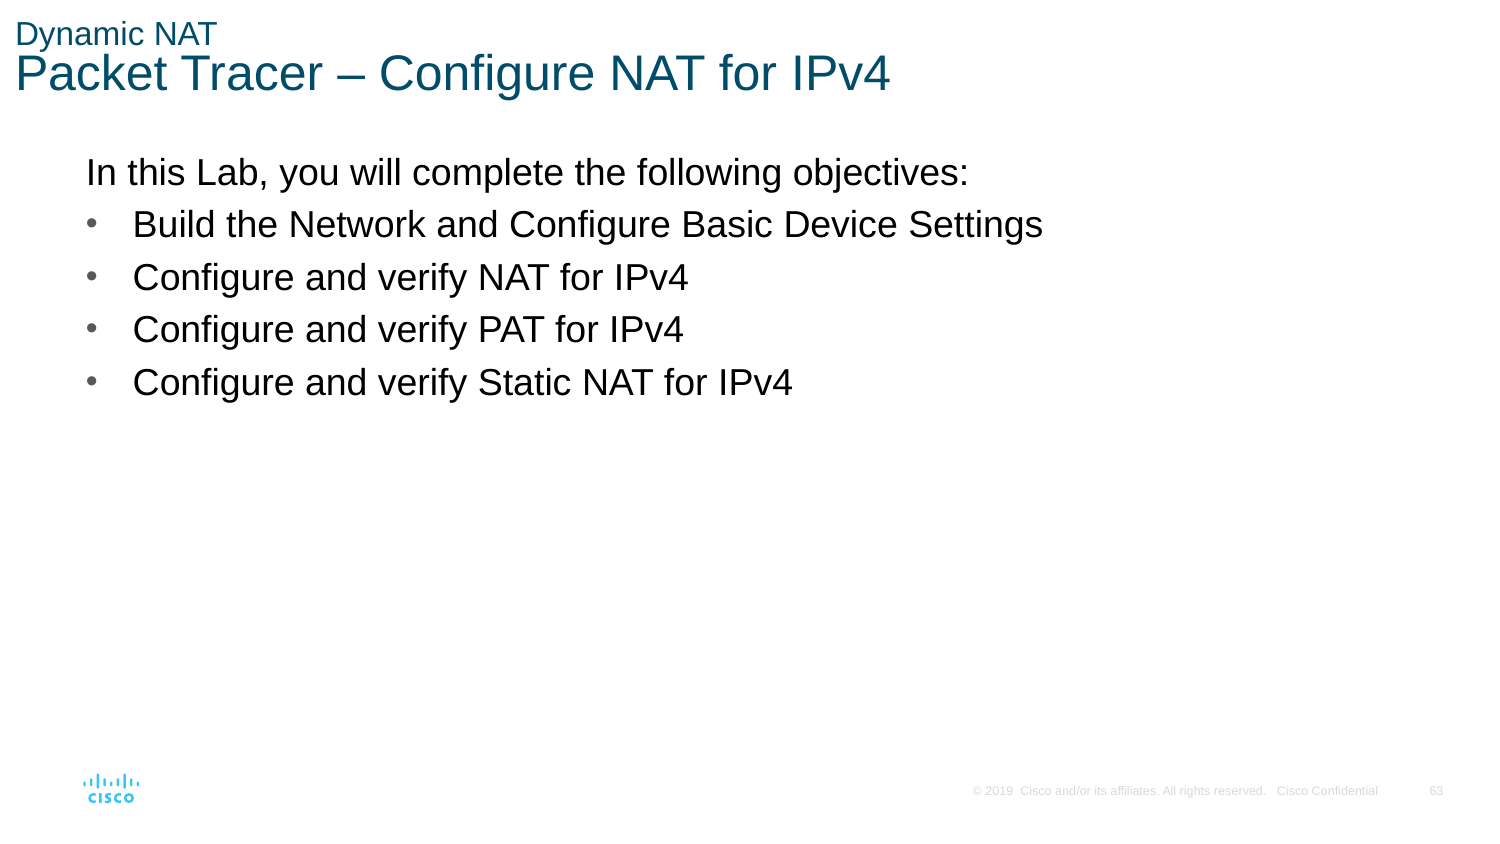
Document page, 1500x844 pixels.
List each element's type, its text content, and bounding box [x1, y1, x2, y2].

title Dynamic NAT Packet Tracer – Configure NAT for IPv4 [0, 0, 1369, 121]
list In this Lab, you will complete the following objectives: Build the Network and Configure Basic Device Settings Configure and verify NAT for IPv4 Configure and verify PAT for IPv4 Configure and verify Static NAT for IPv4 [70, 140, 1430, 422]
